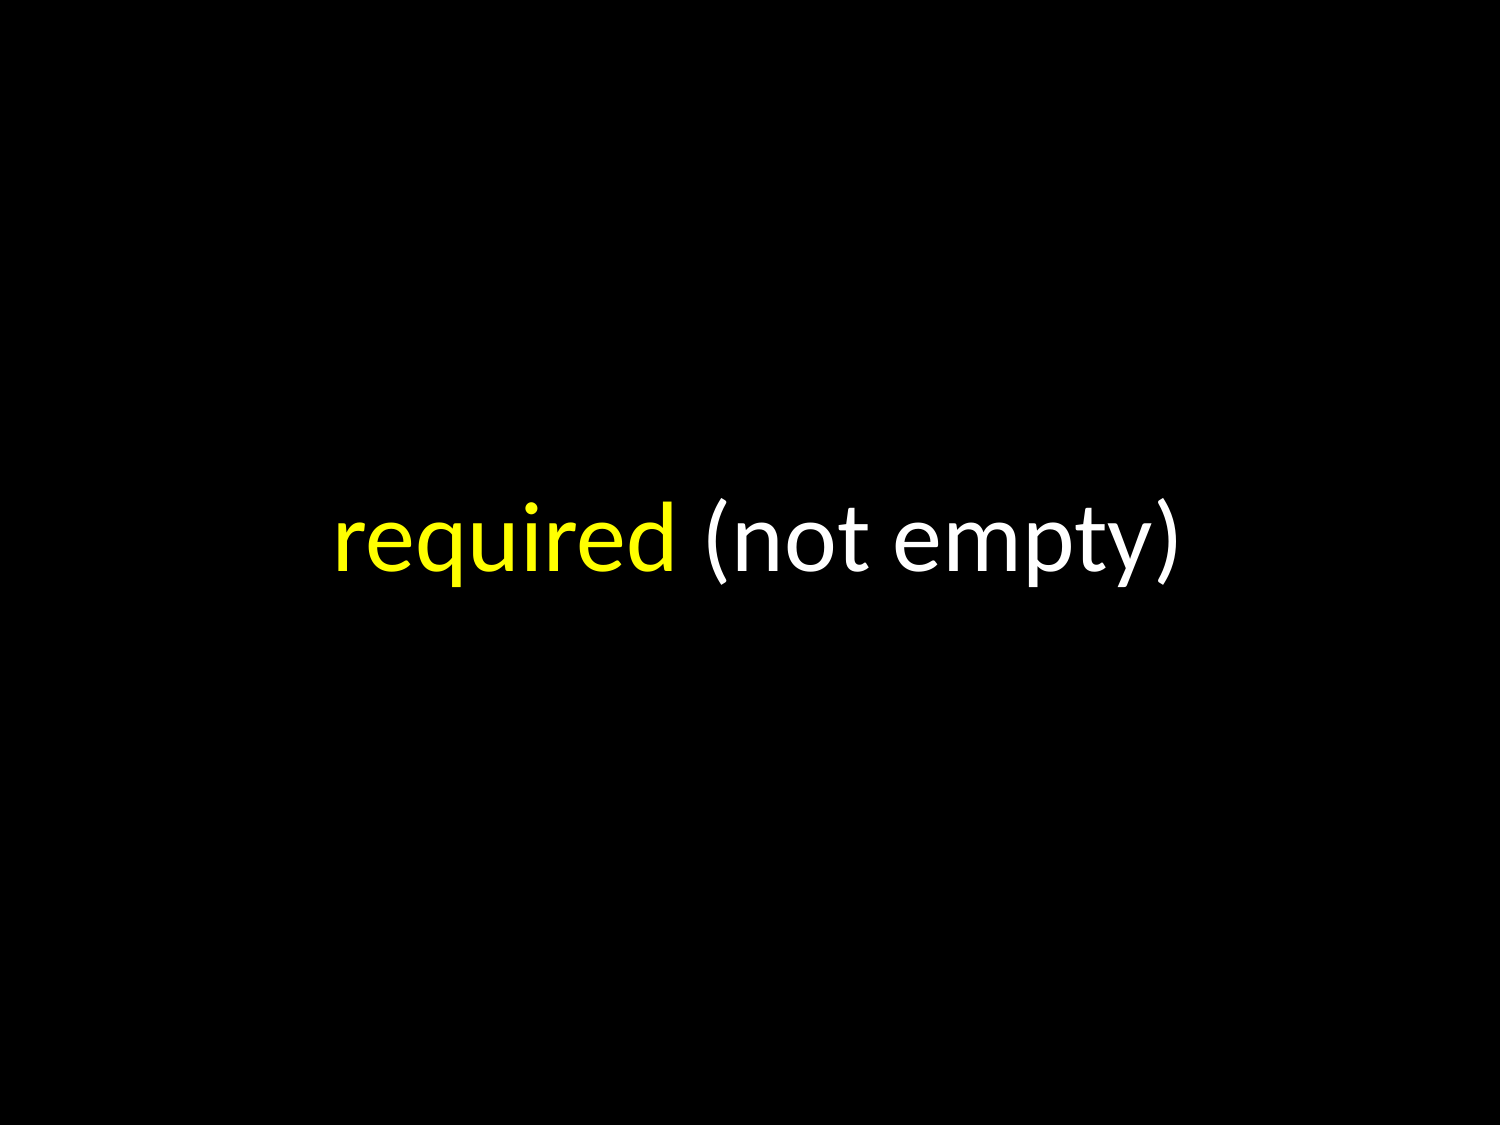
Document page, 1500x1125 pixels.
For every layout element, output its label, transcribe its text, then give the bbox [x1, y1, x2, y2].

text_box required (not empty) [132, 463, 1383, 599]
